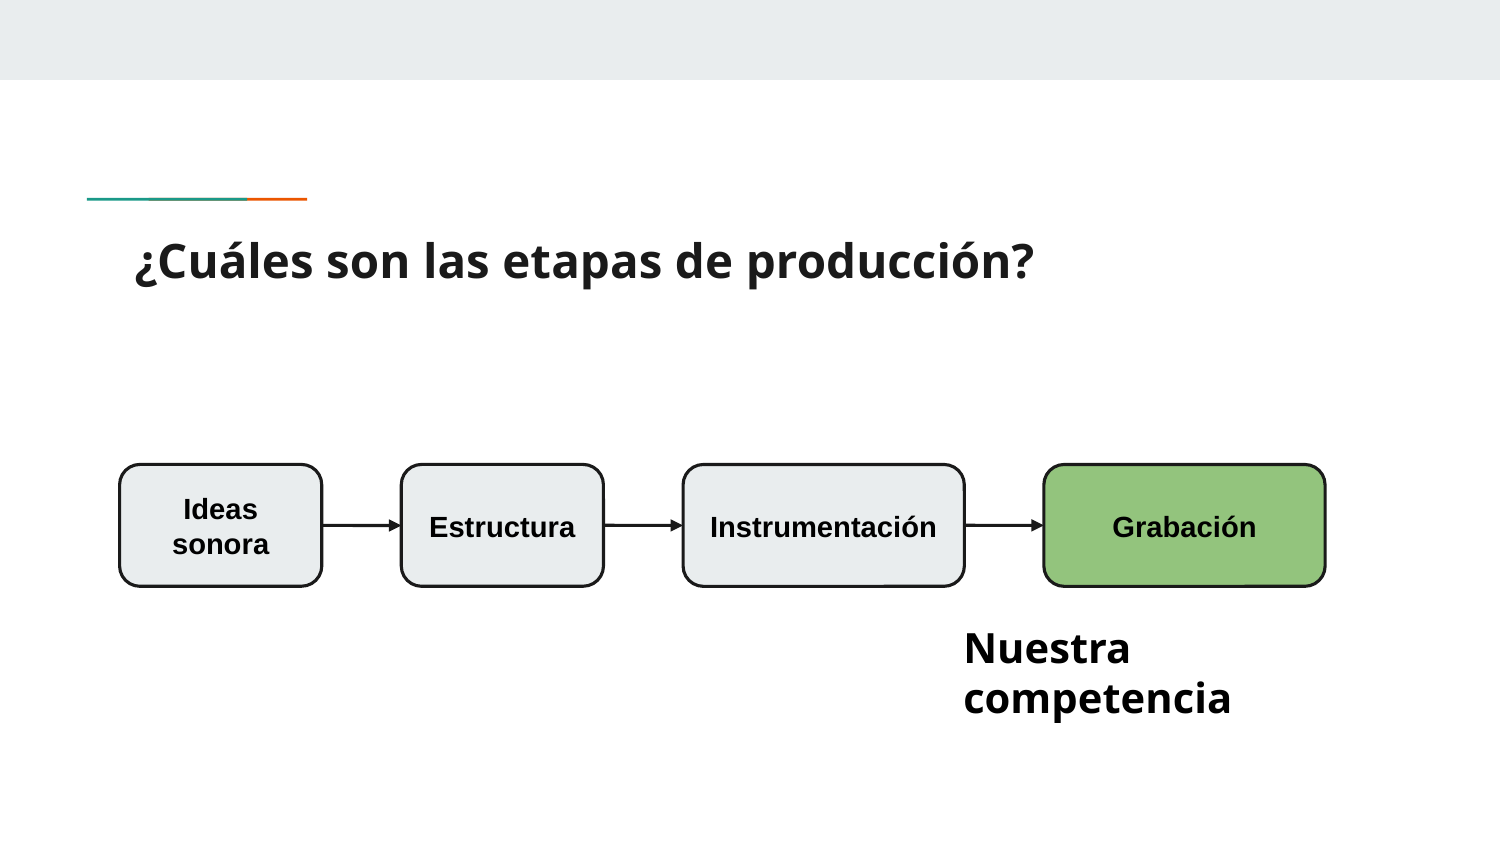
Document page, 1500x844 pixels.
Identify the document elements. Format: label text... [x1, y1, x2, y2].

text_box Grabación [1043, 464, 1326, 587]
text_box Instrumentación [683, 464, 965, 587]
text_box Estructura [401, 464, 604, 587]
text_box Nuestra competencia [948, 606, 1421, 737]
title ¿Cuáles son las etapas de producción? [119, 216, 1381, 305]
text_box Ideas sonora [119, 464, 322, 587]
